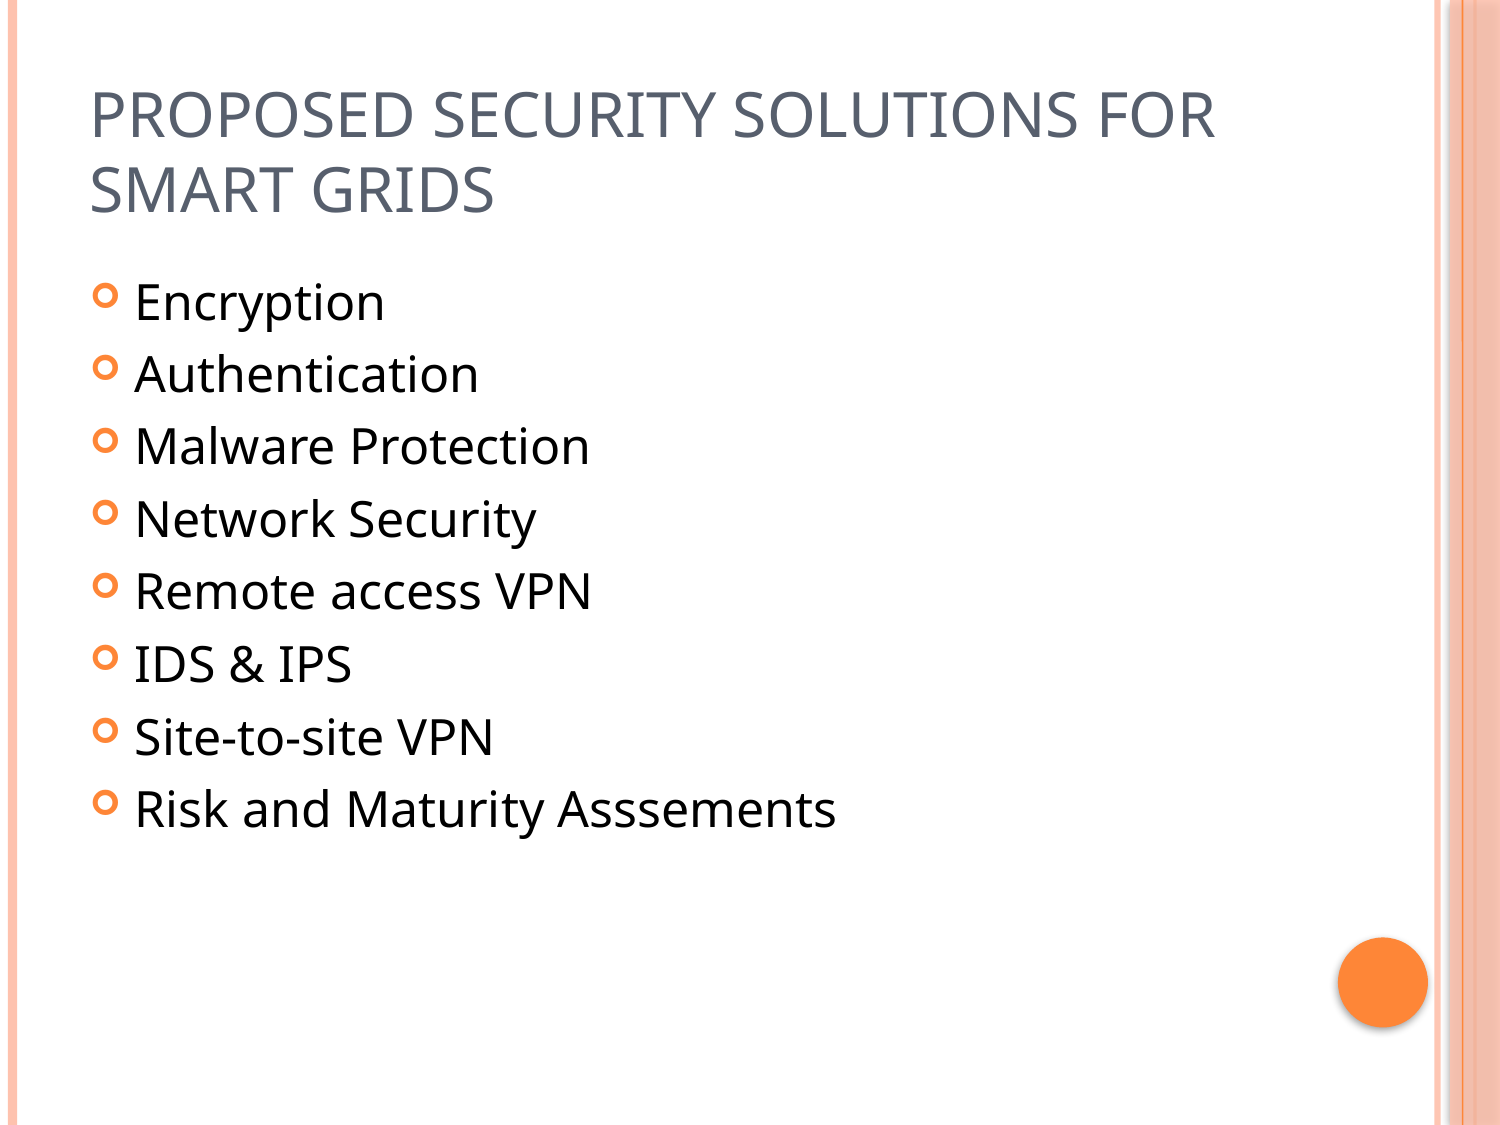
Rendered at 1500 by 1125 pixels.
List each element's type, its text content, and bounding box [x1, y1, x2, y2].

list Encryption Authentication Malware Protection Network Security Remote access VPN IDS & IPS Site-to-site VPN Risk and Maturity Asssements [75, 262, 1300, 1062]
title Proposed security solutions for Smart Grids [75, 45, 1300, 233]
